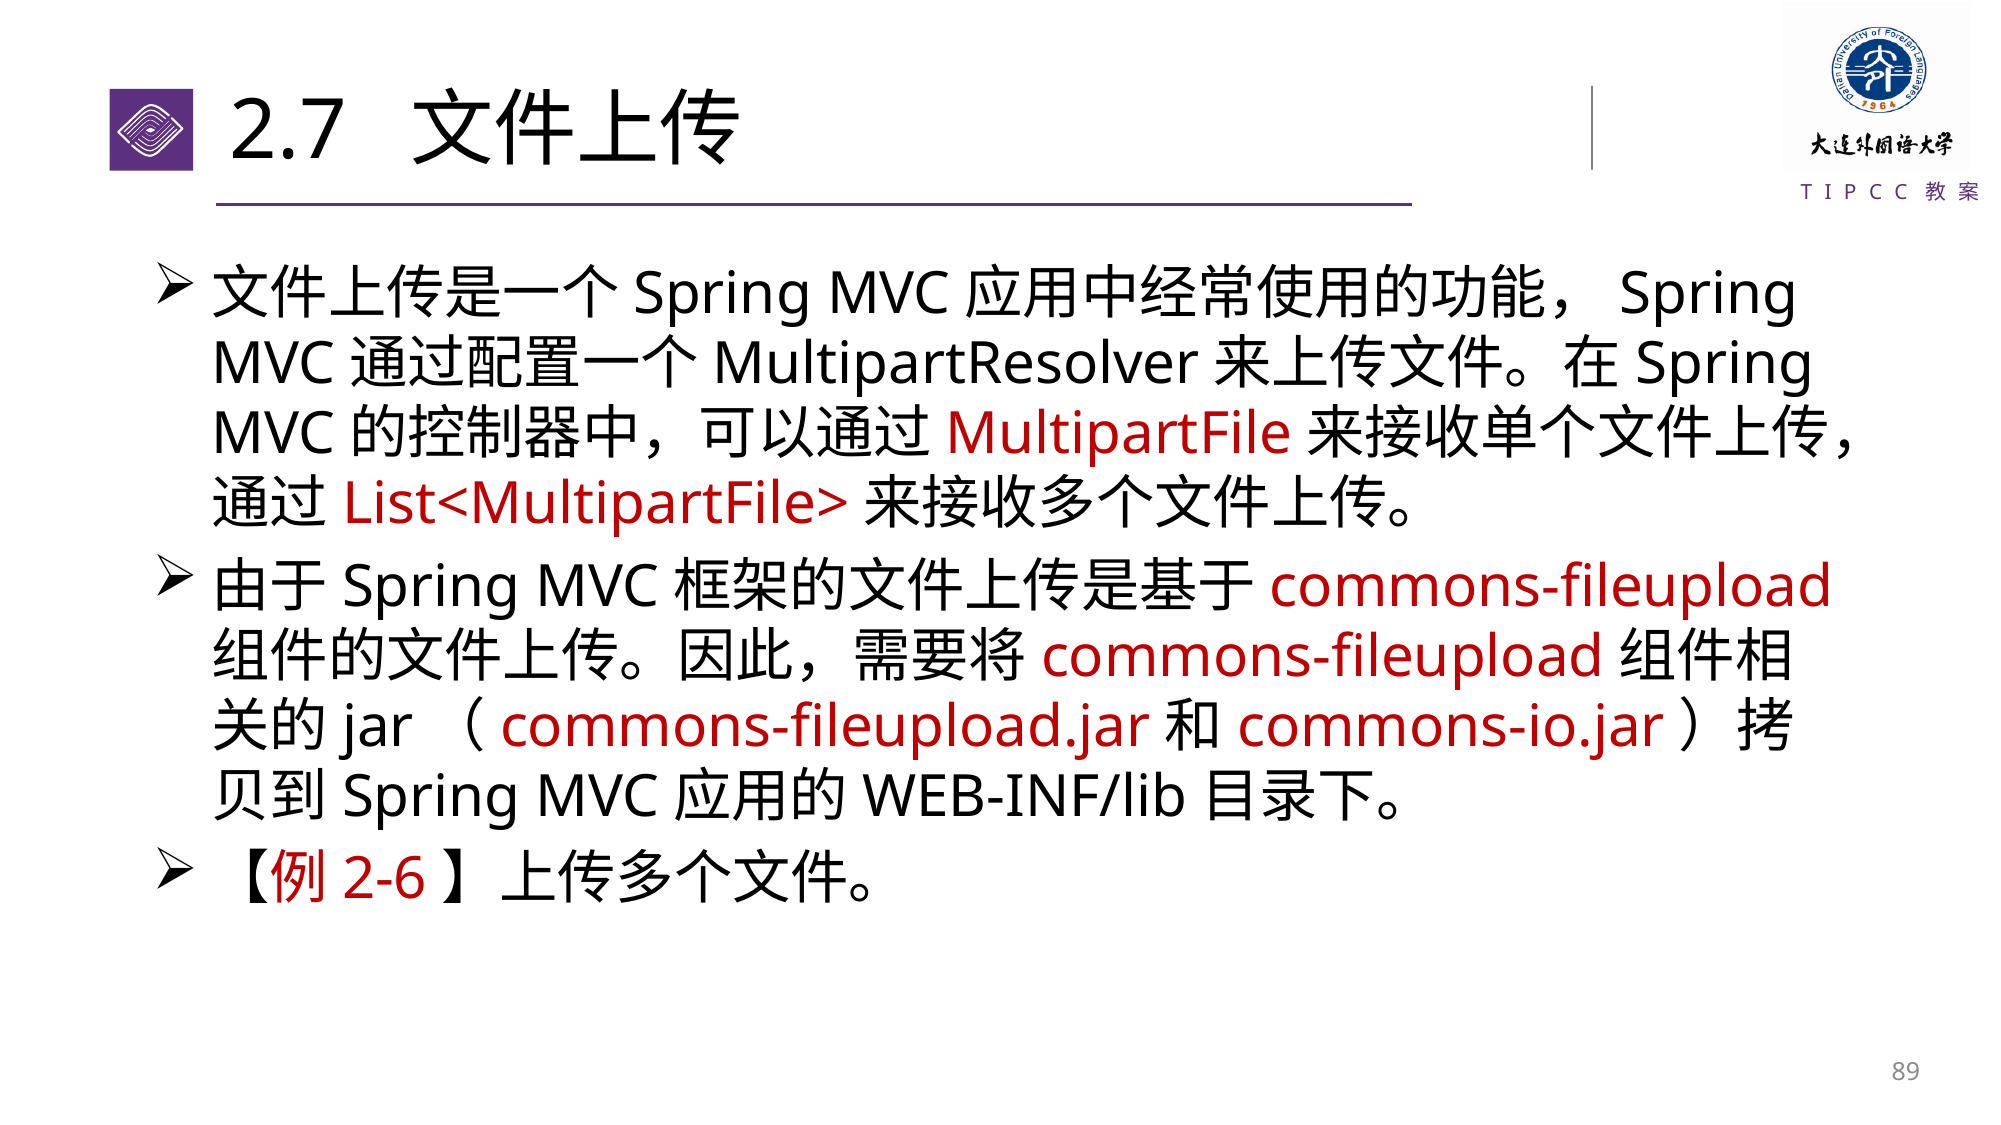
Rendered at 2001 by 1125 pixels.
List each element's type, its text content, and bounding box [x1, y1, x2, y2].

slide_number 88 [1485, 1042, 1936, 1103]
picture [1782, 2, 1971, 172]
title 2.7 文件上传 [214, 59, 1564, 205]
list 文件上传是一个Spring MVC应用中经常使用的功能，Spring MVC通过配置一个MultipartResolver来上传文件。在Spring MVC的控制器中，可以通过MultipartFile来接收单个文件上传，通过List<MultipartFile>来接收多个文件上传。 由于Spring MVC框架的文件上传是基于commons-fileupload组件的文件上传。因此，需要将commons-fileupload组件相关的jar（commons-fileupload.jar和commons-io.jar）拷贝到Spring MVC应用的WEB-INF/lib目录下。 【例2-6】上传多个文件。 [137, 247, 1863, 1001]
